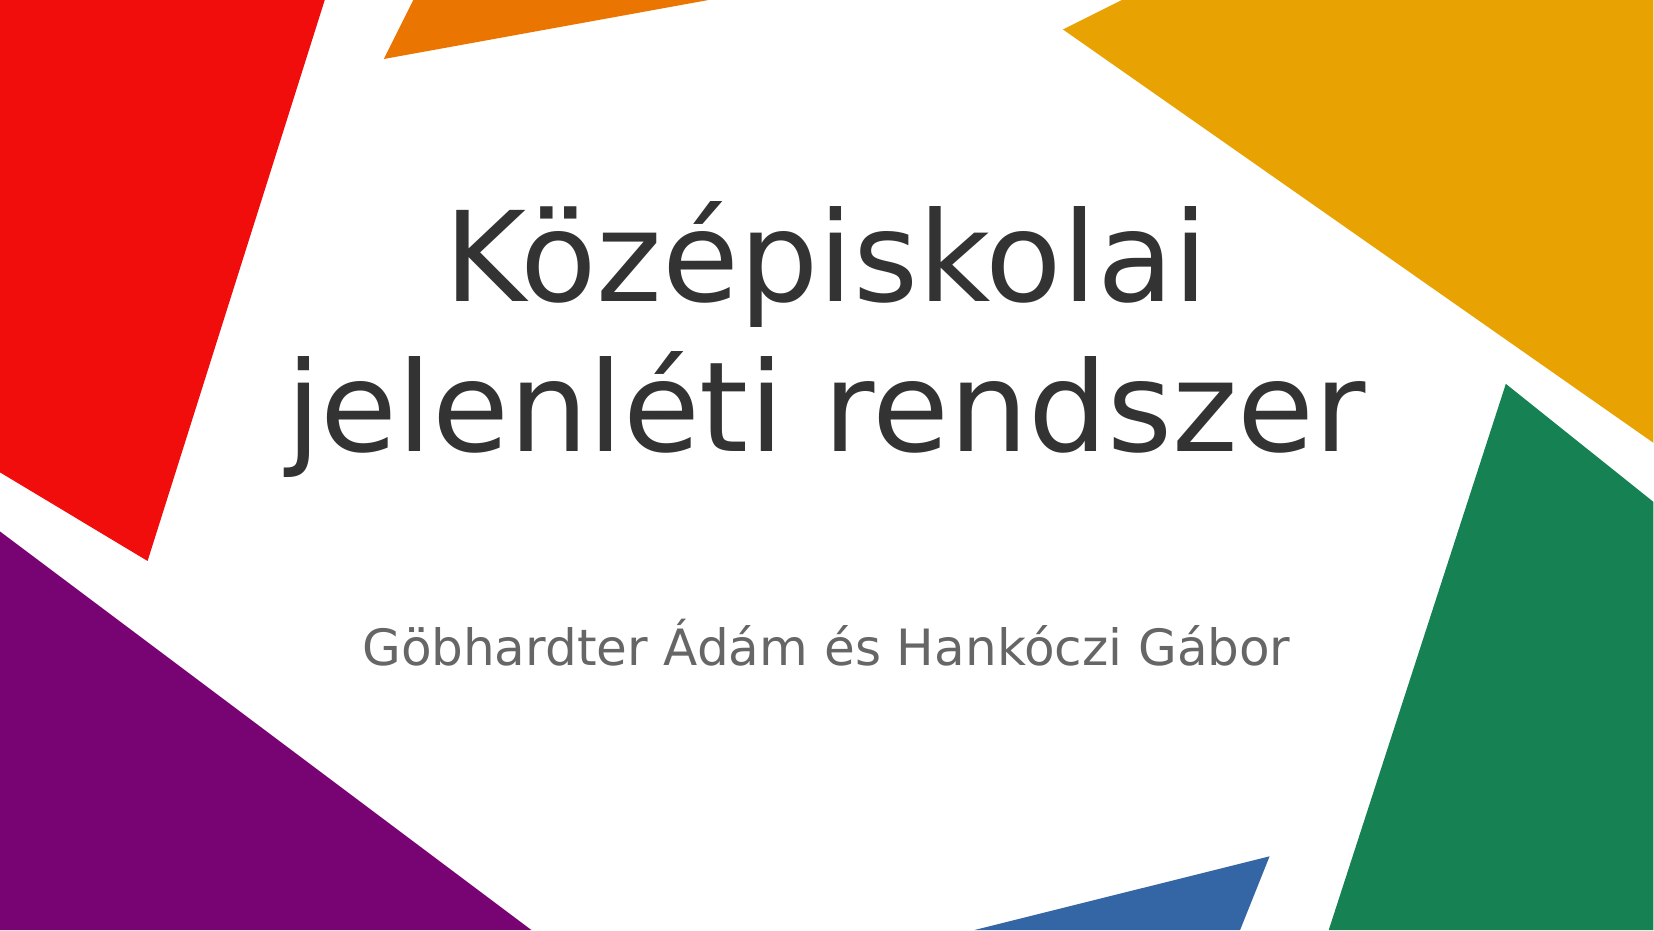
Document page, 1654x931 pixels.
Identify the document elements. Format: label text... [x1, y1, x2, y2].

subtitle Göbhardter Ádám és Hankóczi Gábor [206, 615, 1447, 840]
title Középiskolai jelenléti rendszer [206, 152, 1447, 476]
